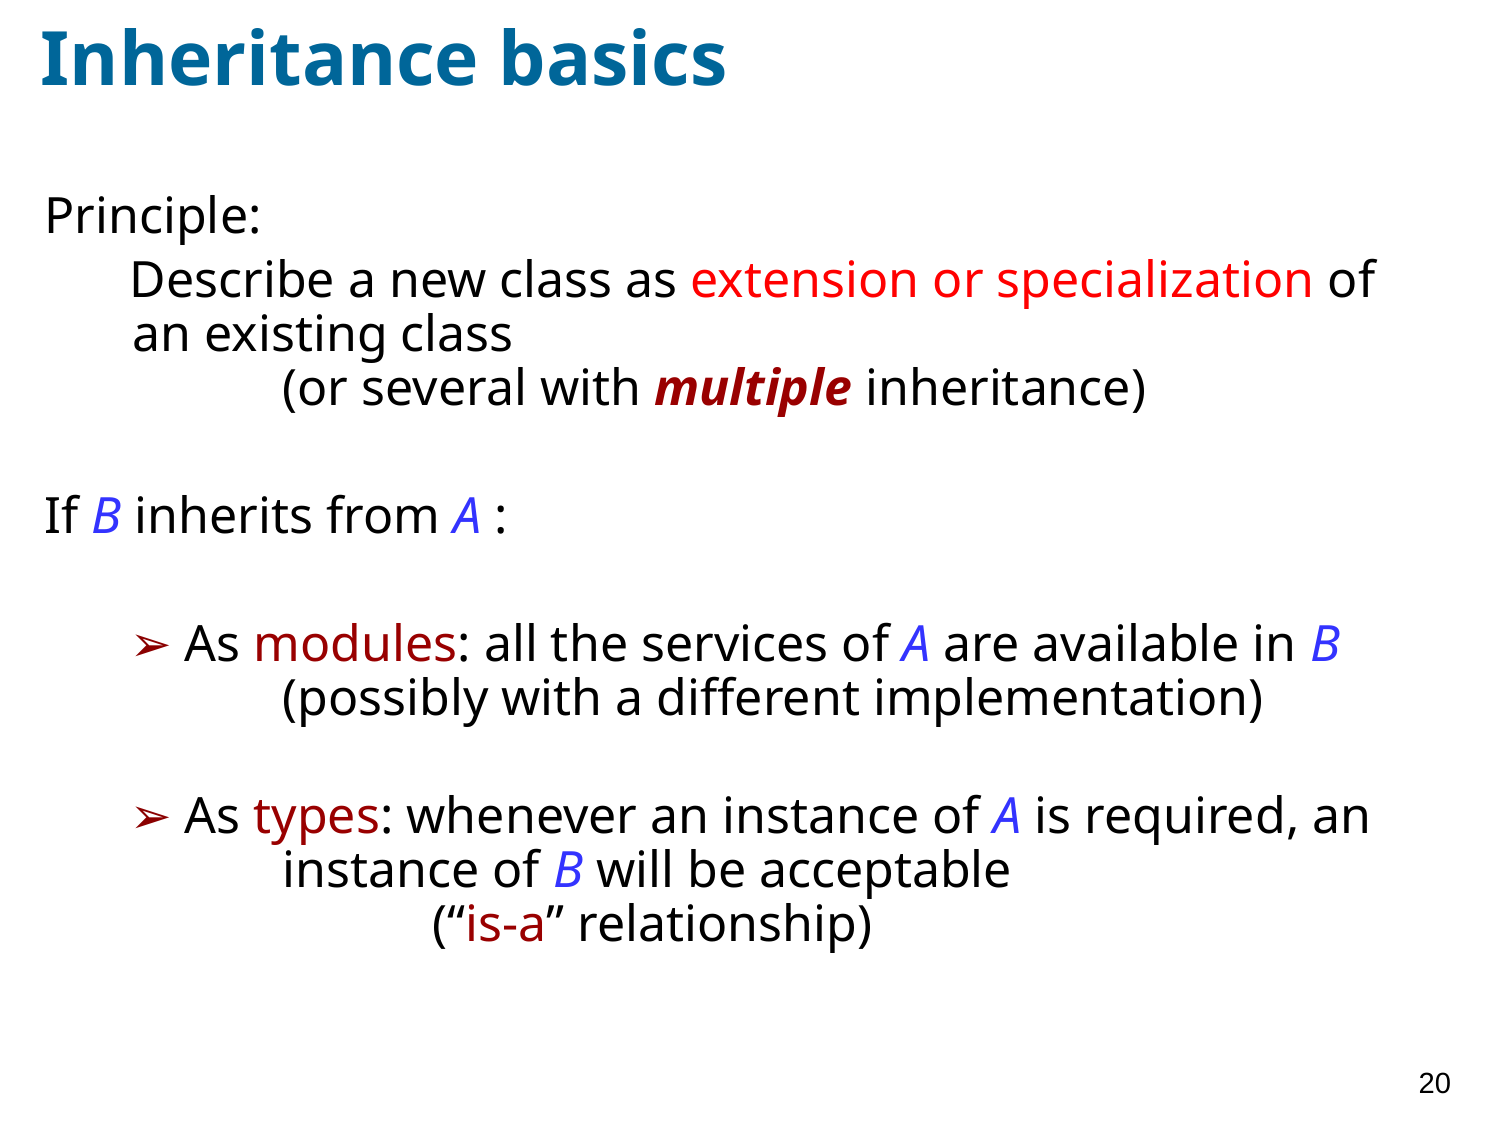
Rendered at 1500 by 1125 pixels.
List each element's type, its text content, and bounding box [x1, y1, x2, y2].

title Inheritance basics [40, 19, 1373, 92]
list Principle: Describe a new class as extension or specialization of an existing class (or several with multiple inheritance) If B inherits from A : As modules: all the services of A are available in B (possibly with a different implementation) As types: whenever an instance of A is required, an instance of B will be acceptable (“is-a” relationship) [29, 182, 1459, 1083]
slide_number 20 [1403, 1038, 1494, 1125]
